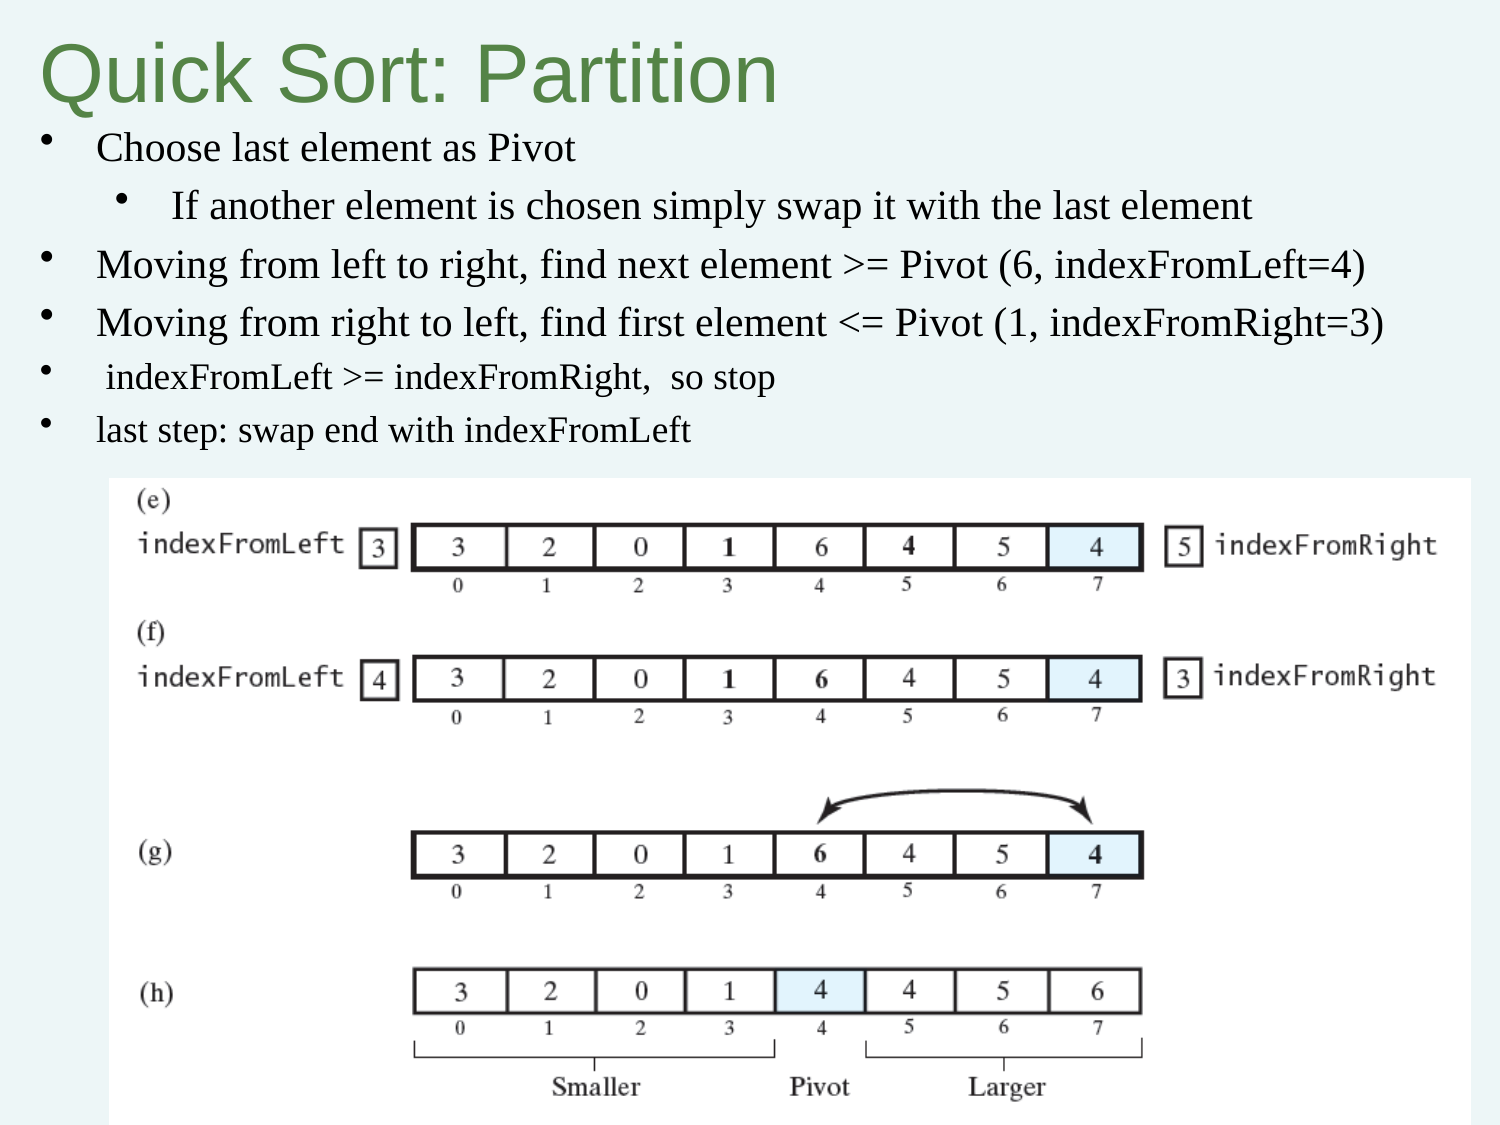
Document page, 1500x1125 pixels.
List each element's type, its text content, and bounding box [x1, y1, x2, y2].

text_box Choose last element as Pivot If another element is chosen simply swap it with the last element Moving from left to right, find next element >= Pivot (6, indexFromLeft=4) Moving from right to left, find first element <= Pivot (1, indexFromRight=3) indexFromLeft >= indexFromRight, so stop last step: swap end with indexFromLeft [24, 112, 1500, 988]
text_box Quick Sort: Partition [24, 0, 1500, 112]
picture [109, 477, 1471, 1125]
